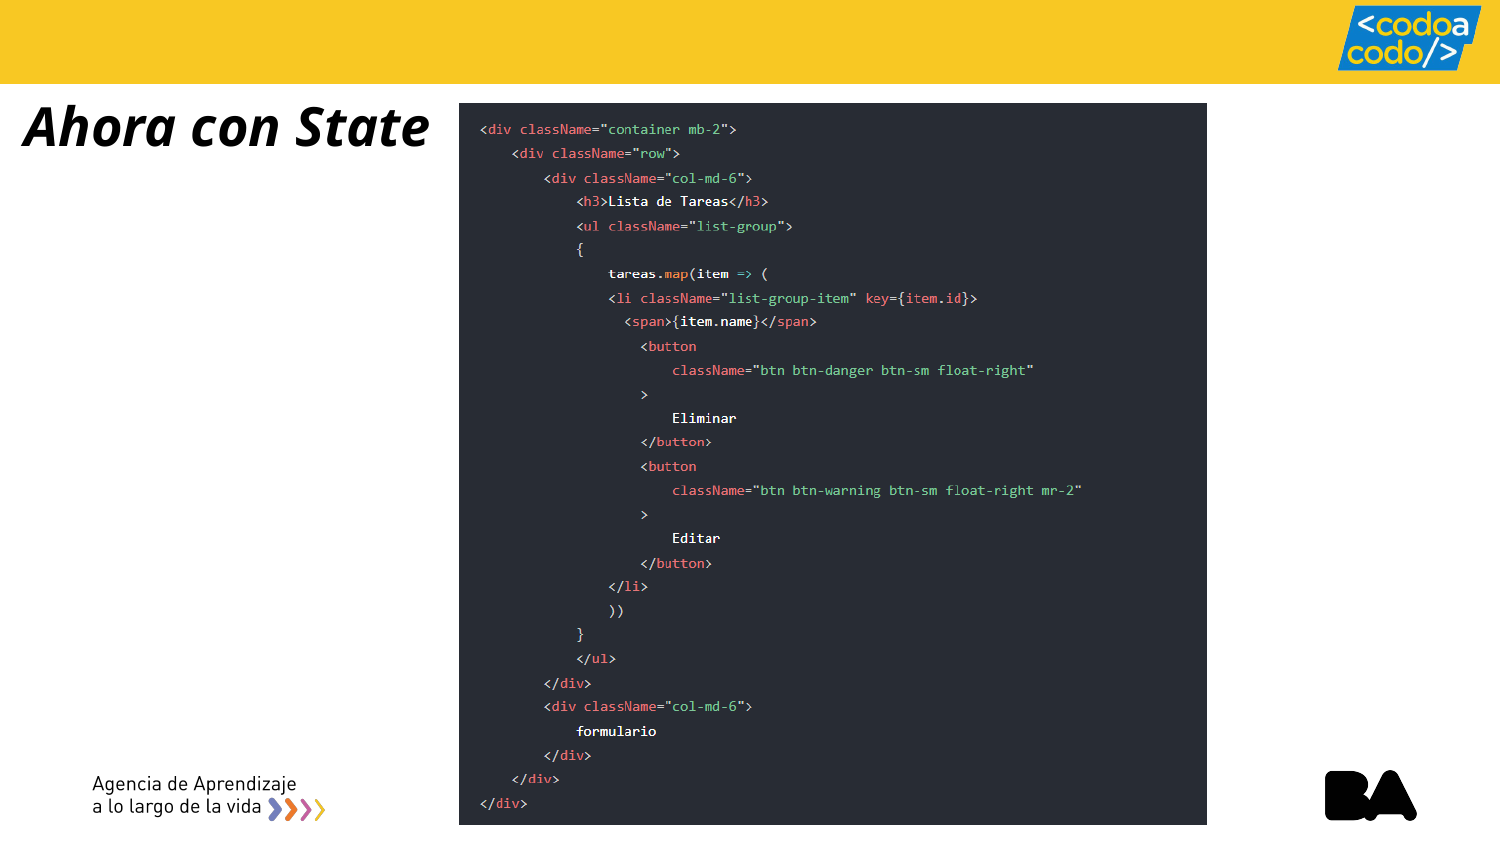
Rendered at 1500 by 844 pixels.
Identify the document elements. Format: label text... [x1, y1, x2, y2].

picture [1337, 5, 1482, 71]
picture [1325, 770, 1417, 821]
picture [70, 756, 344, 835]
picture [458, 103, 1207, 825]
text_box Ahora con State [9, 67, 936, 141]
